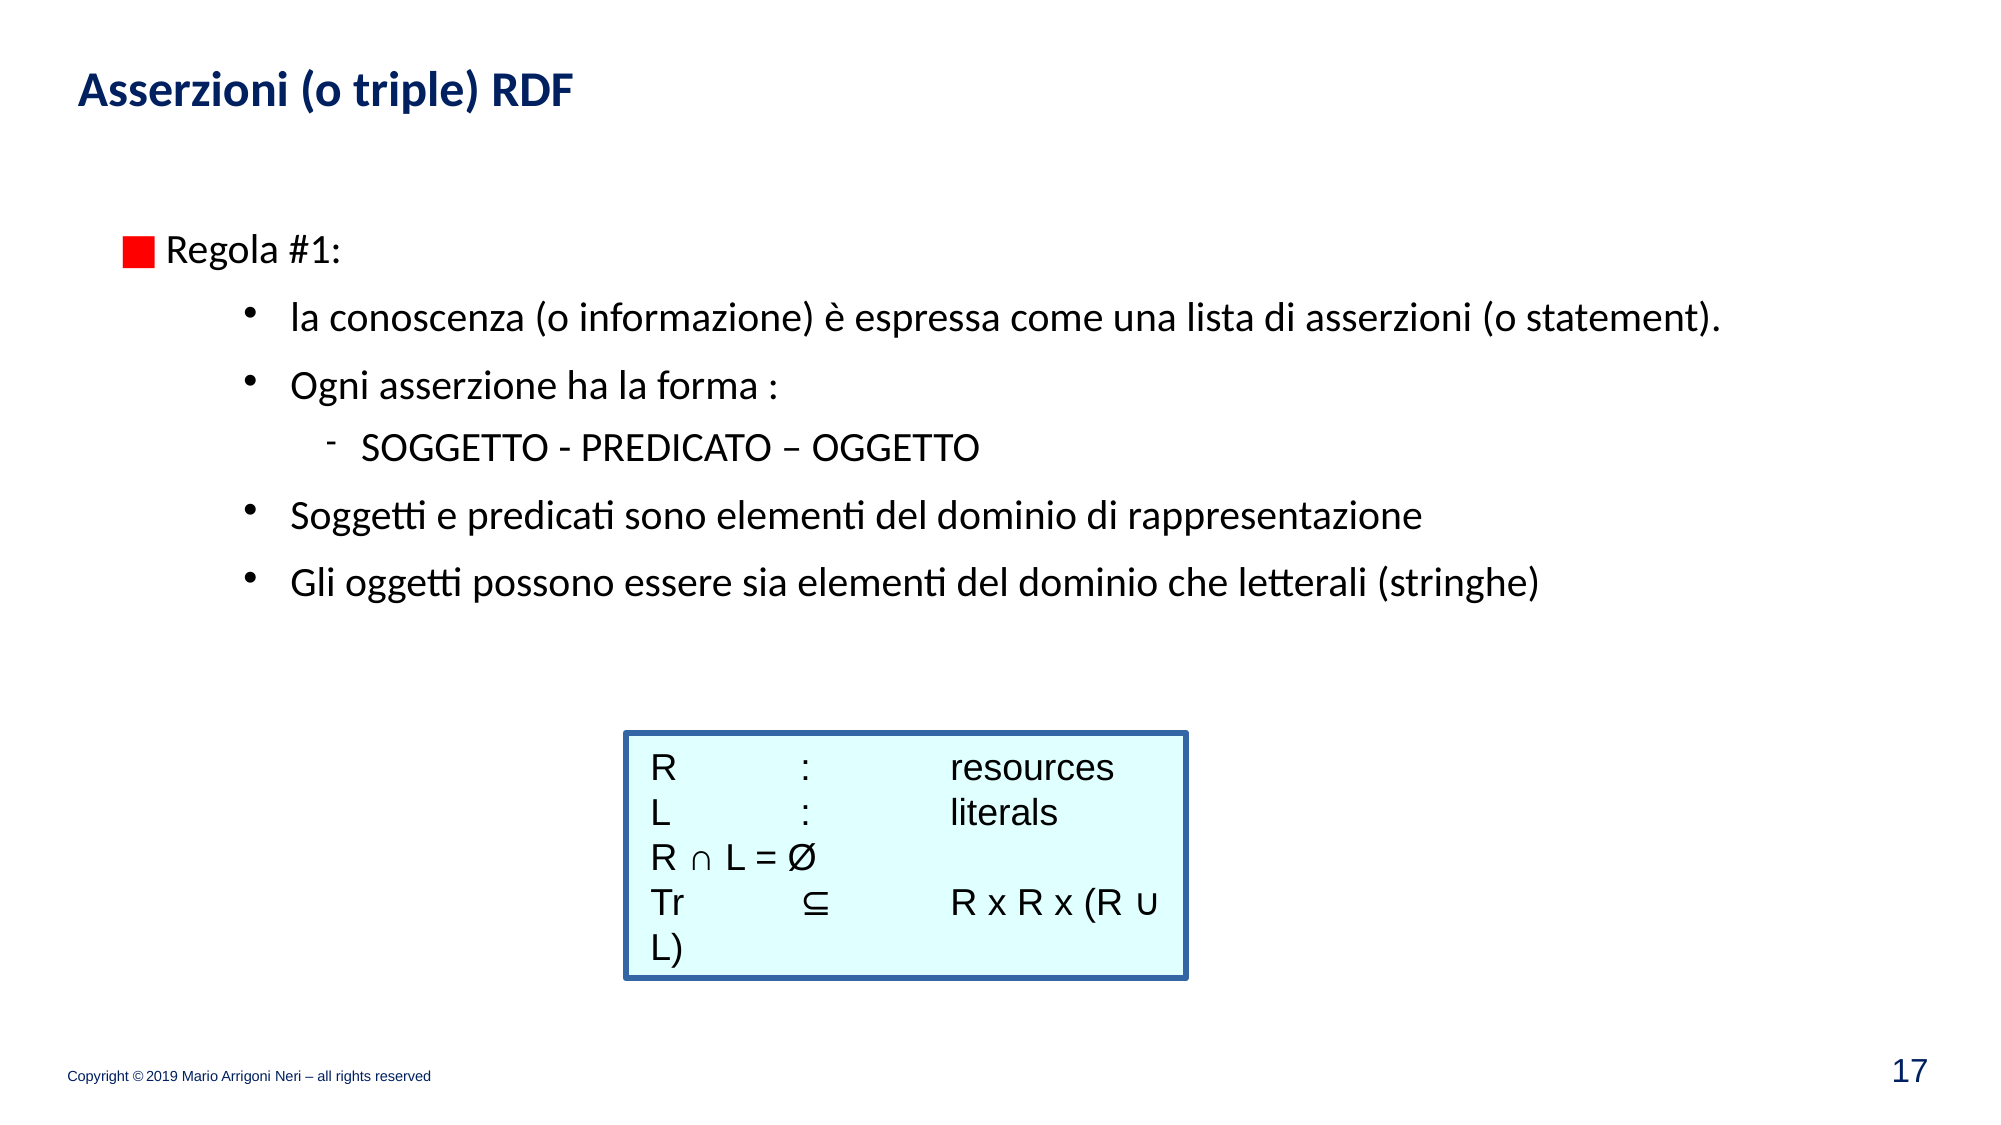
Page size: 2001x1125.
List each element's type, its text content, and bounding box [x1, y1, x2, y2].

text_box R : resources L : literals R ∩ L = Ø Tr ⊆ R x R x (R ∪ L) [625, 732, 1186, 979]
text_box Regola #1: la conoscenza (o informazione) è espressa come una lista di asserzioni (o statement). Ogni asserzione ha la forma : SOGGETTO - PREDICATO – OGGETTO Soggetti e predicati sono elementi del dominio di rappresentazione Gli oggetti possono essere sia elementi del dominio che letterali (stringhe) [63, 157, 1921, 988]
text_box Asserzioni (o triple) RDF [63, 48, 1940, 146]
text_box 16 [1860, 1043, 1944, 1096]
